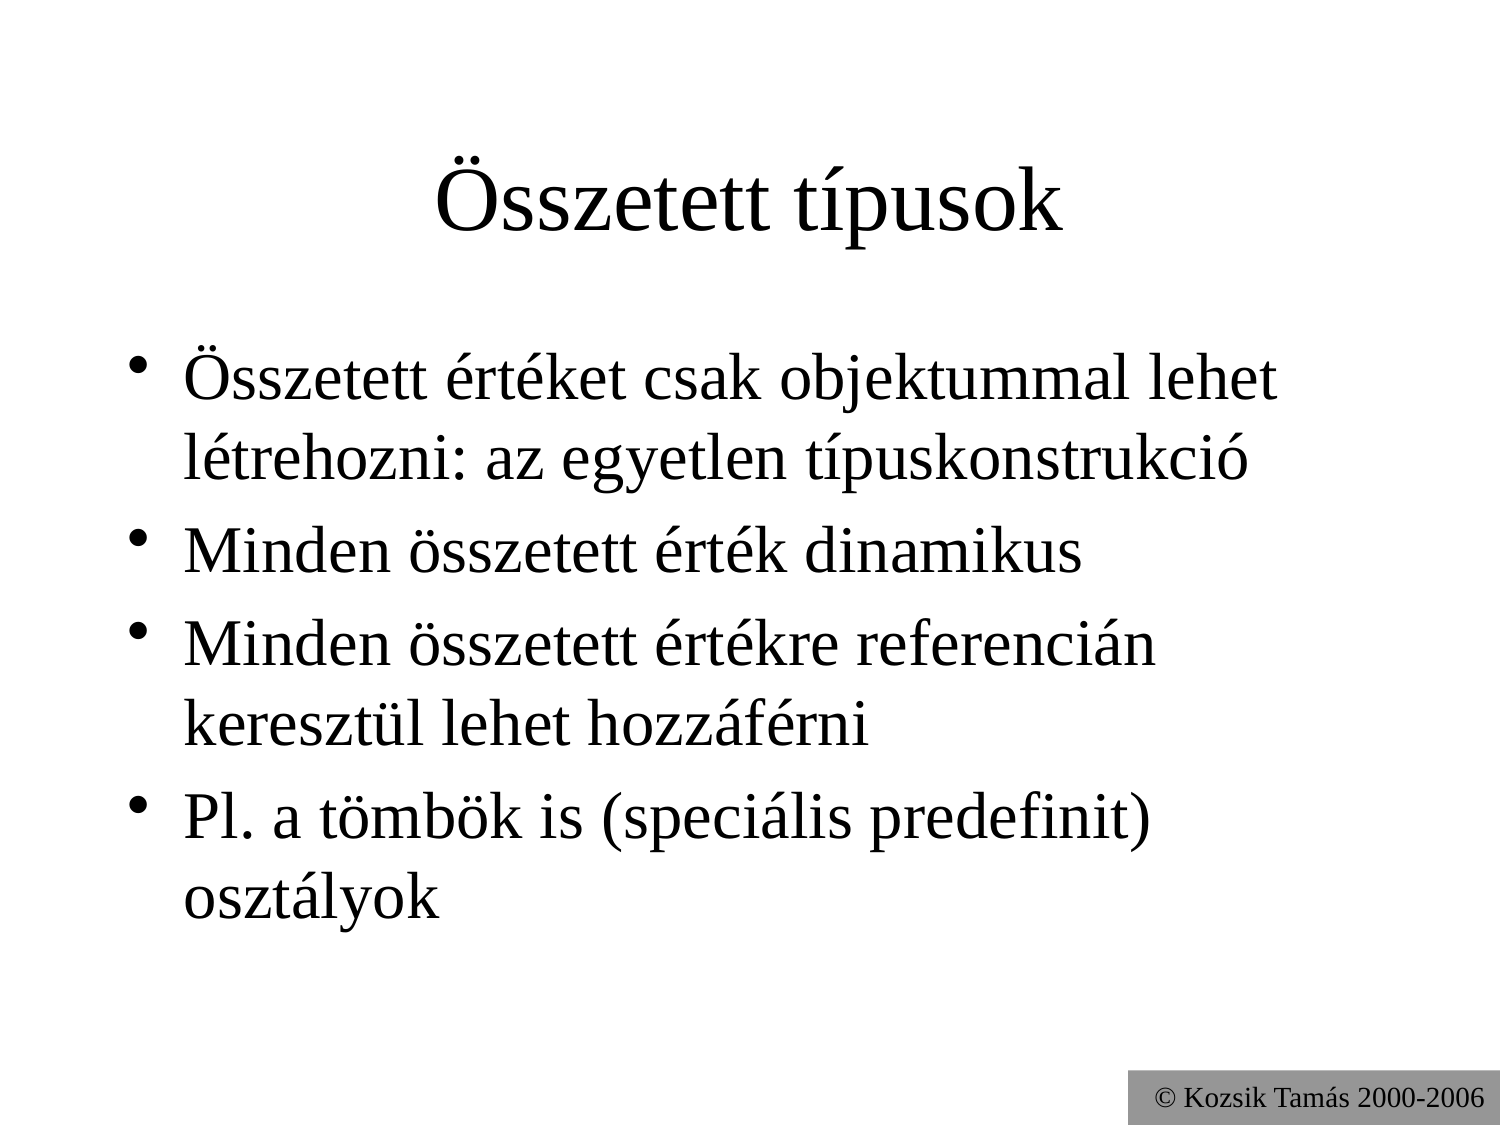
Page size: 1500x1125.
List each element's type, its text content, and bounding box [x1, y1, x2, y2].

list Összetett értéket csak objektummal lehet létrehozni: az egyetlen típuskonstrukció Minden összetett érték dinamikus Minden összetett értékre referencián keresztül lehet hozzáférni Pl. a tömbök is (speciális predefinit) osztályok [112, 324, 1388, 1000]
title Összetett típusok [112, 99, 1388, 288]
footer © Kozsik Tamás 2000-2006 [1128, 1070, 1500, 1125]
